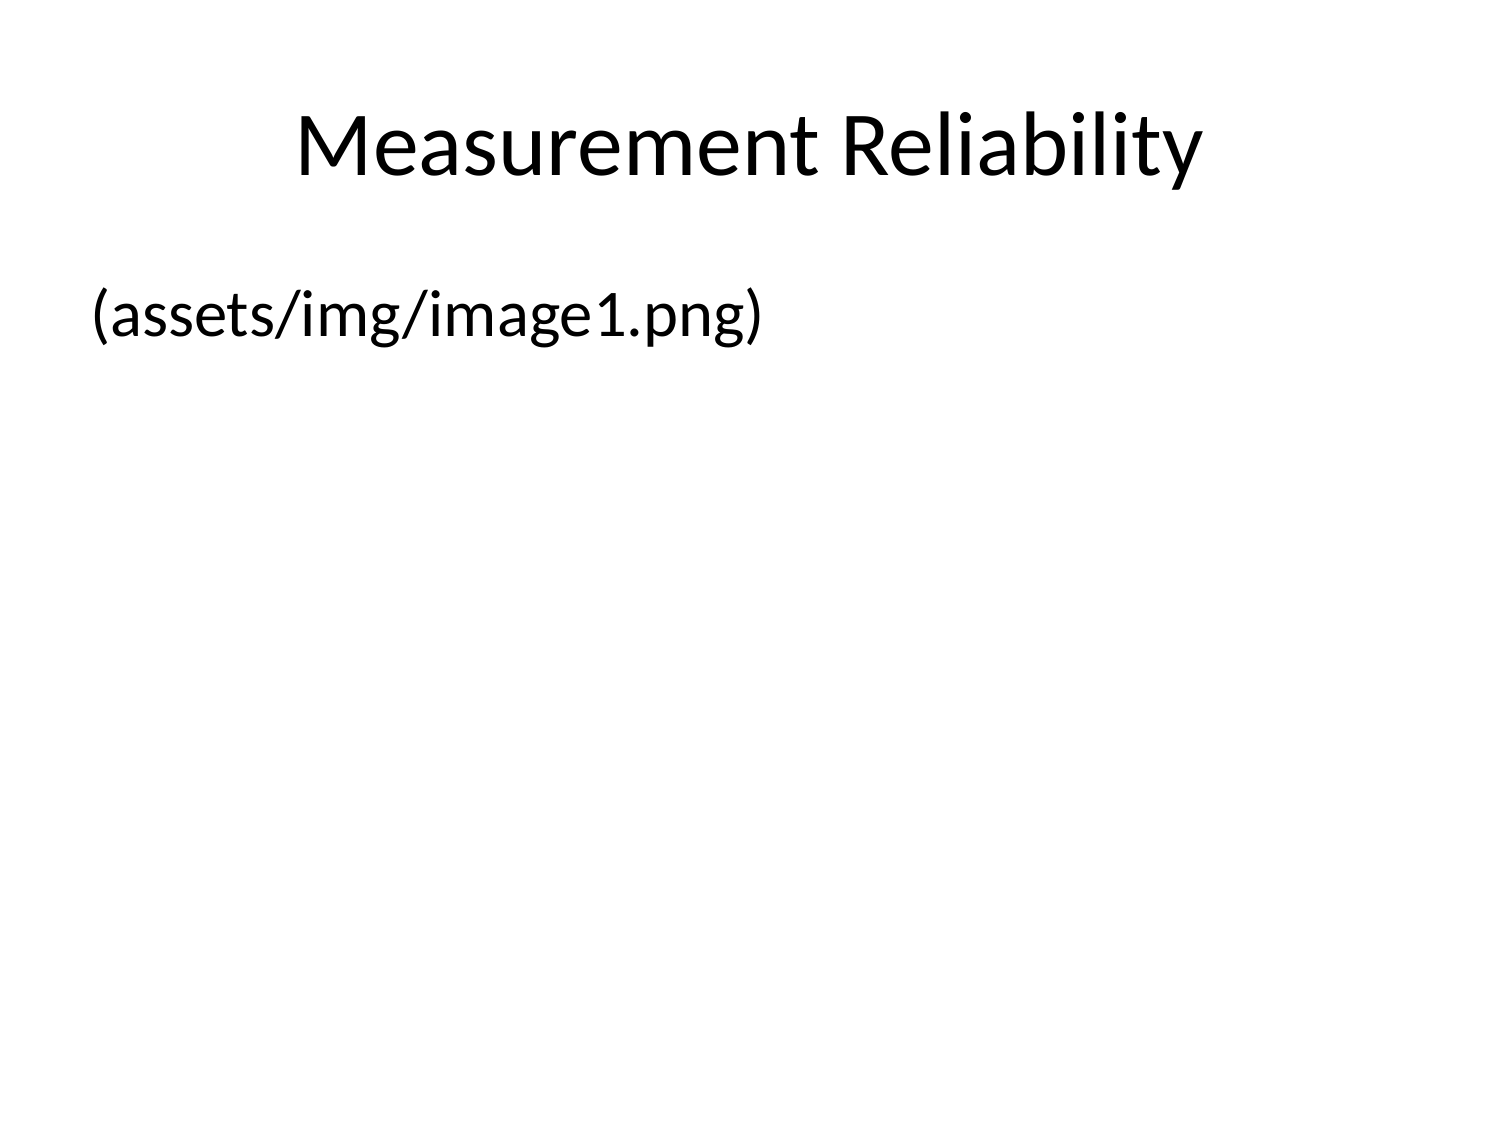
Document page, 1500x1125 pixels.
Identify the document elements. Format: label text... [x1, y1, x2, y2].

title Measurement Reliability [75, 45, 1425, 233]
list (assets/img/image1.png) [75, 262, 1425, 1005]
